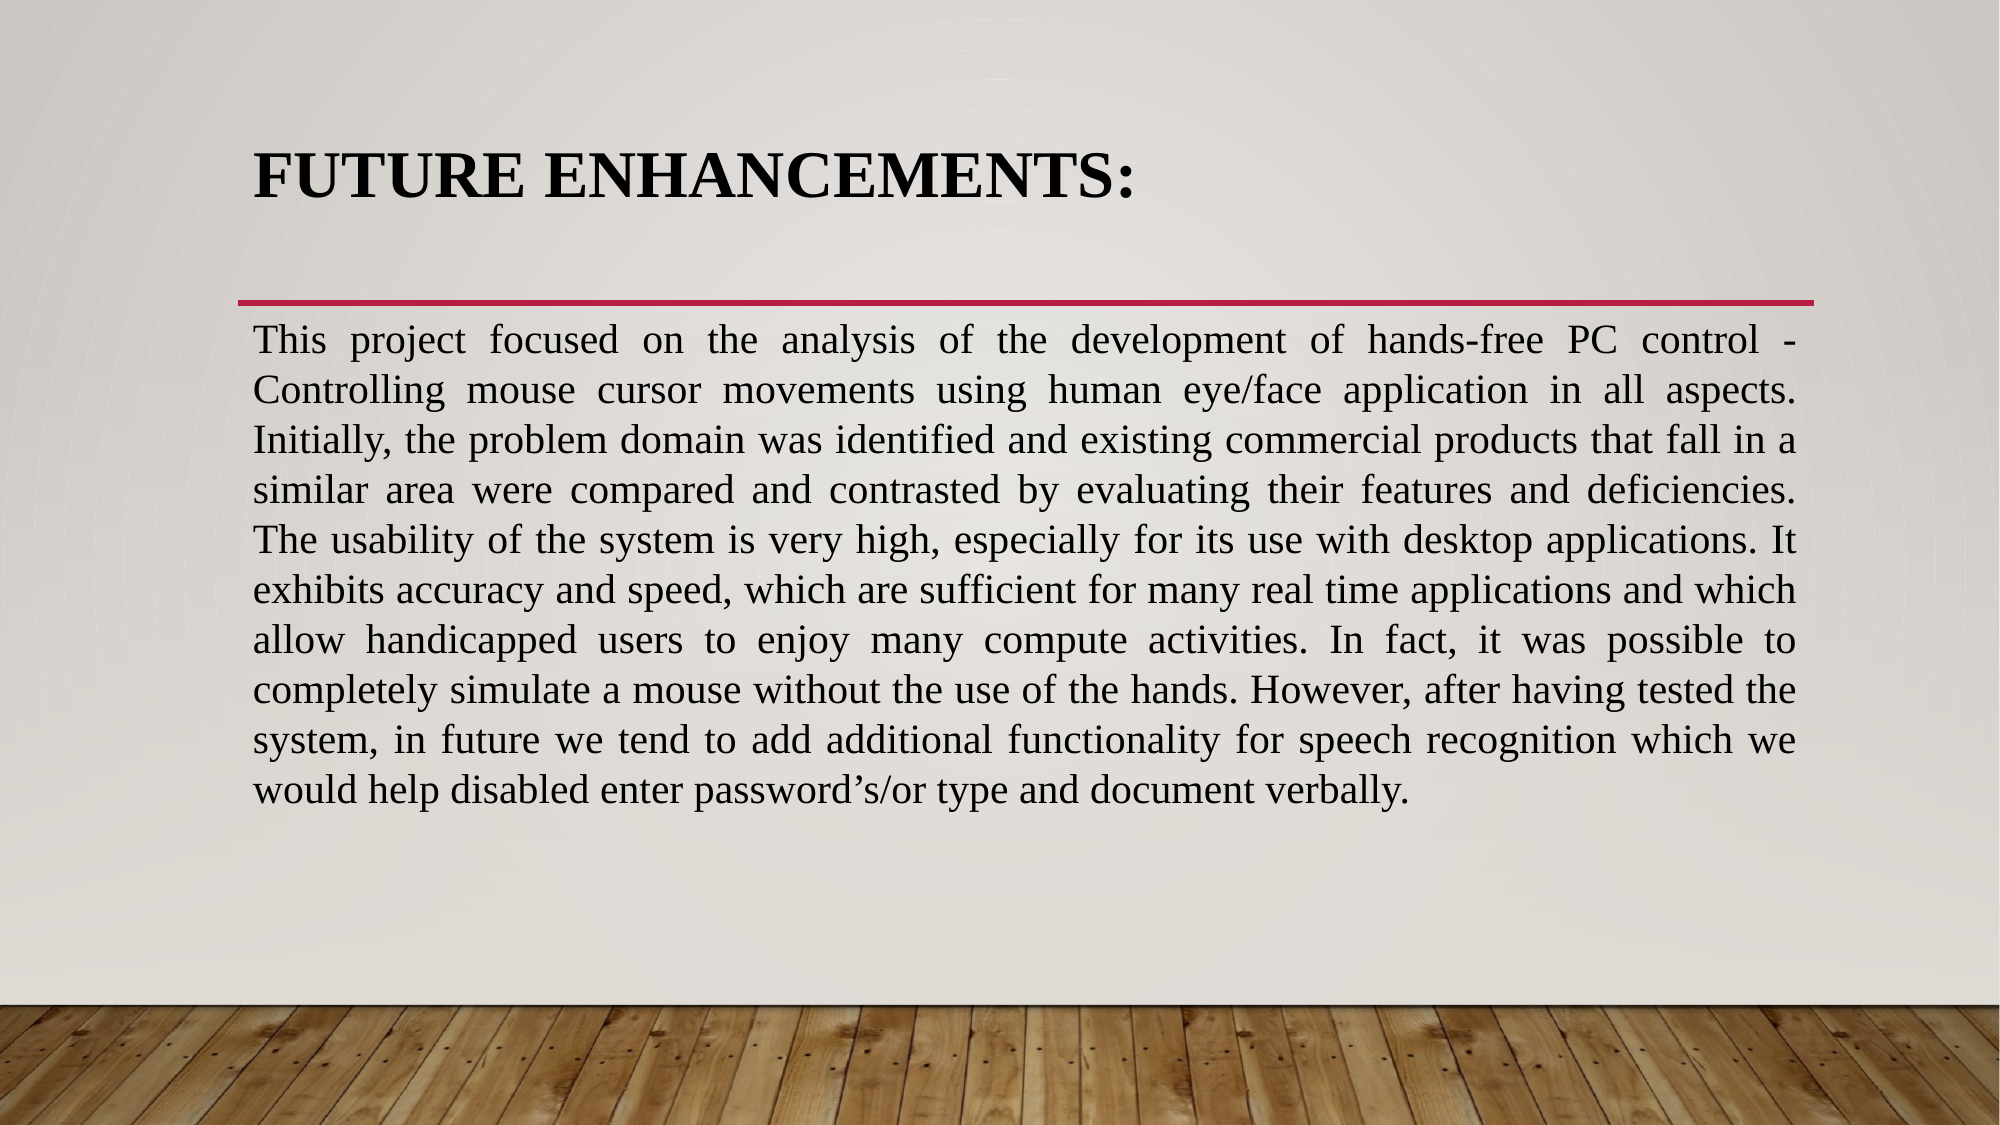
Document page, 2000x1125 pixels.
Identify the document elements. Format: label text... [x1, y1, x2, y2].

picture [0, 1005, 2000, 1125]
text_box This project focused on the analysis of the development of hands-free PC control - Controlling mouse cursor movements using human eye/face application in all aspects. Initially, the problem domain was identified and existing commercial products that fall in a similar area were compared and contrasted by evaluating their features and deficiencies. The usability of the system is very high, especially for its use with desktop applications. It exhibits accuracy and speed, which are sufficient for many real time applications and which allow handicapped users to enjoy many compute activities. In fact, it was possible to completely simulate a mouse without the use of the hands. However, after having tested the system, in future we tend to add additional functionality for speech recognition which we would help disabled enter password’s/or type and document verbally. [238, 304, 1813, 819]
title FUTURE ENHANCEMENTS: [238, 131, 1813, 304]
